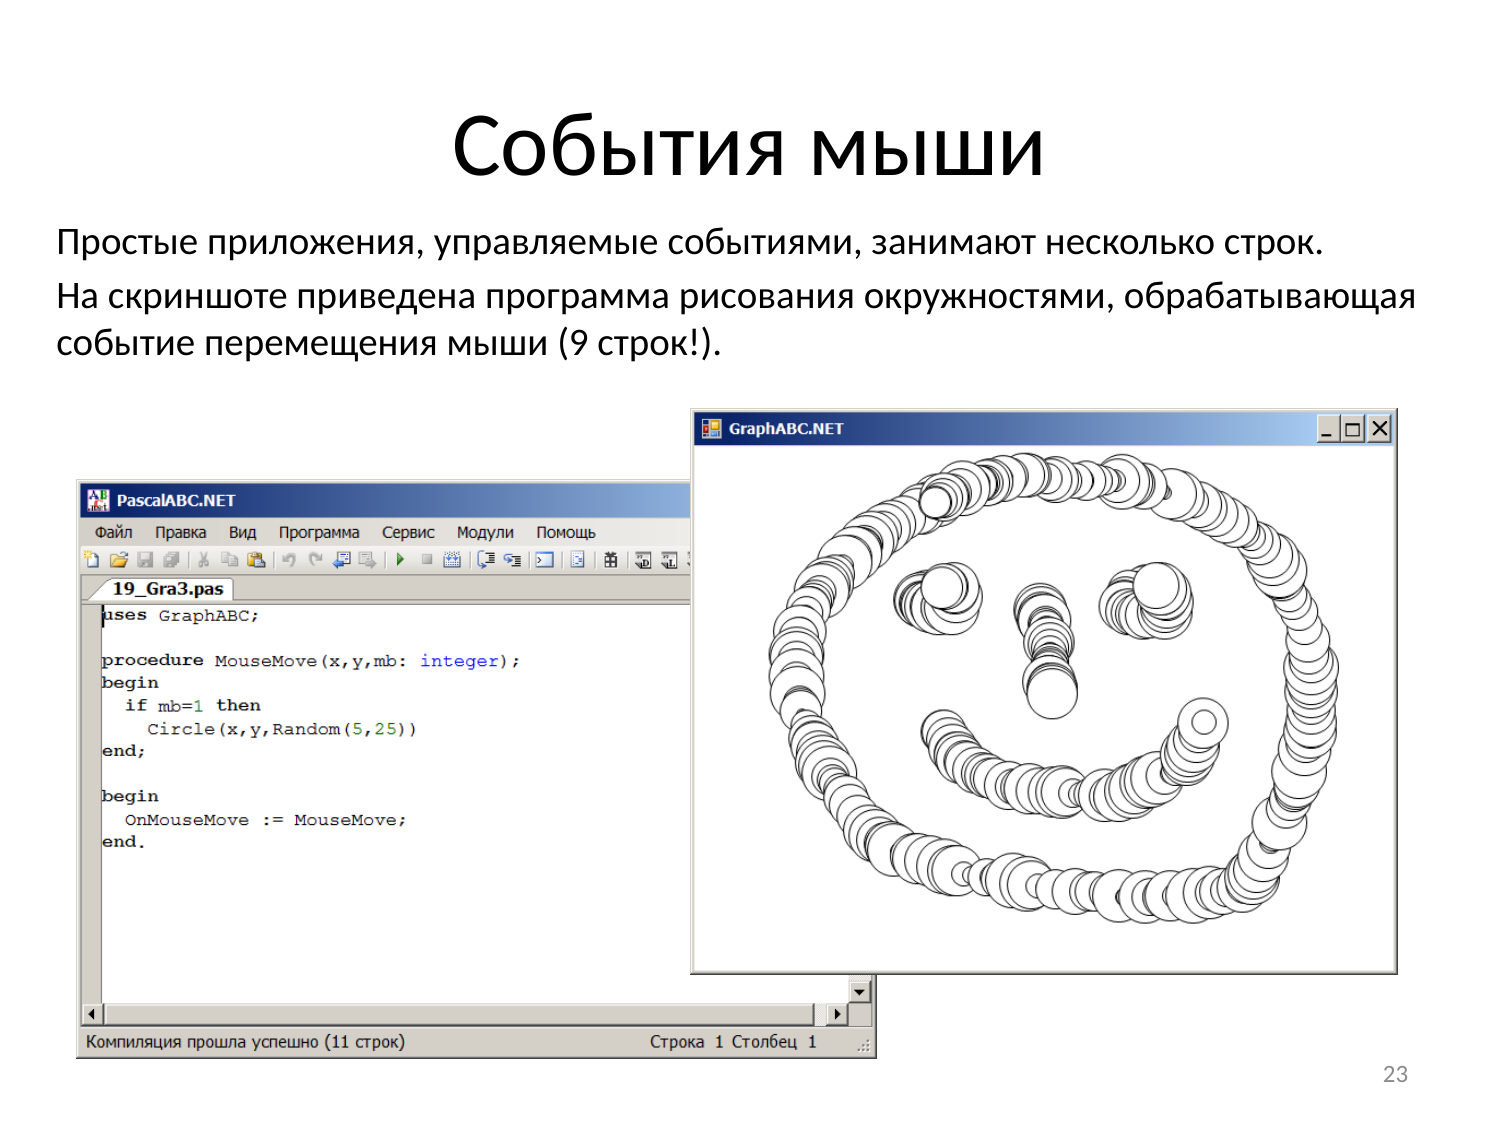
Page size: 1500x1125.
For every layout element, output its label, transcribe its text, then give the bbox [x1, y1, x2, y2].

title События мыши [75, 45, 1425, 208]
text_box Простые приложения, управляемые событиями, занимают несколько строк. На скриншоте приведена программа рисования окружностями, обрабатывающая событие перемещения мыши (9 строк!). [41, 208, 1471, 374]
slide_number 23 [1073, 1042, 1424, 1103]
picture [76, 408, 1398, 1059]
